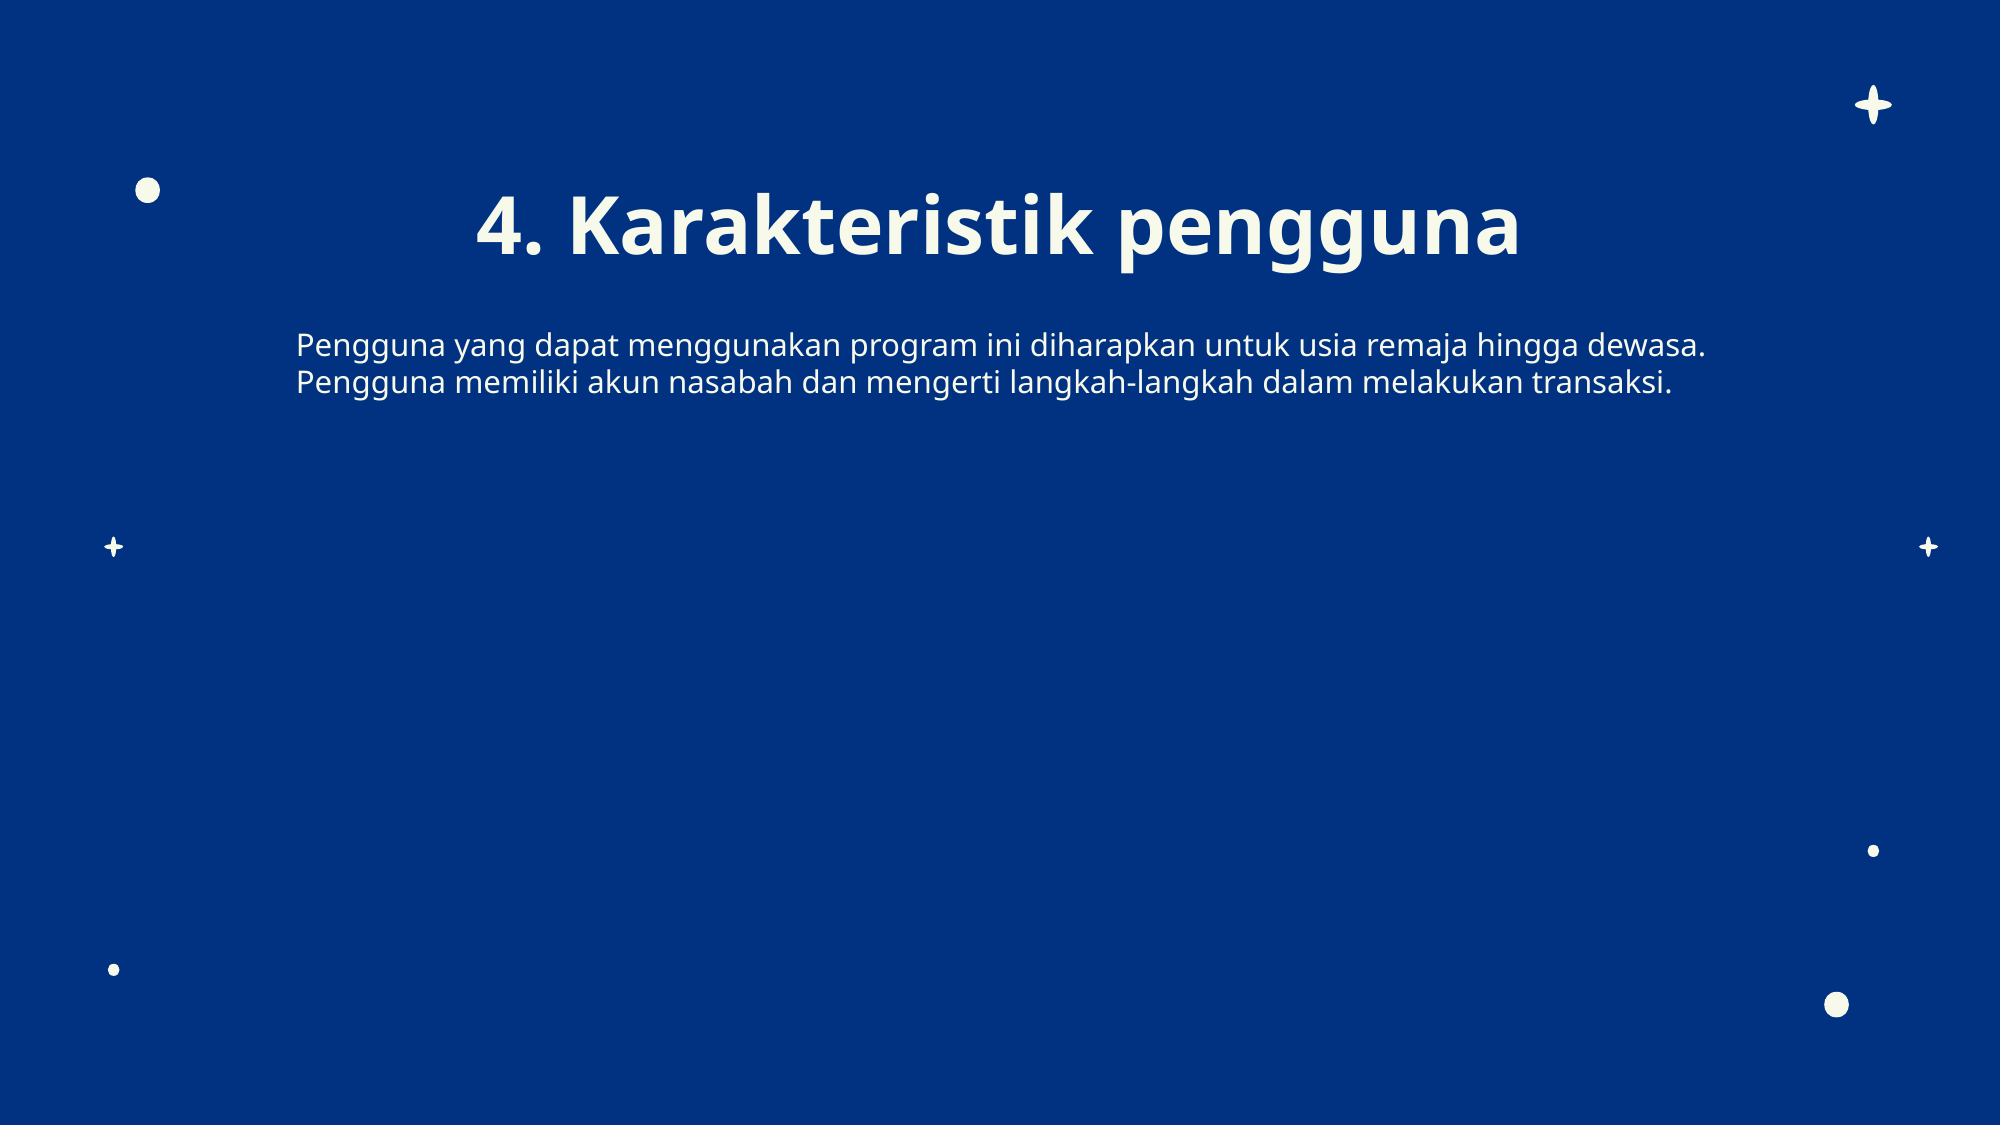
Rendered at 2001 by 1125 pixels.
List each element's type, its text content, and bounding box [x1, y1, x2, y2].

title 4. Karakteristik pengguna [191, 177, 1809, 317]
list Pengguna yang dapat menggunakan program ini diharapkan untuk usia remaja hingga dewasa. Pengguna memiliki akun nasabah dan mengerti langkah-langkah dalam melakukan transaksi. [251, 317, 1749, 976]
